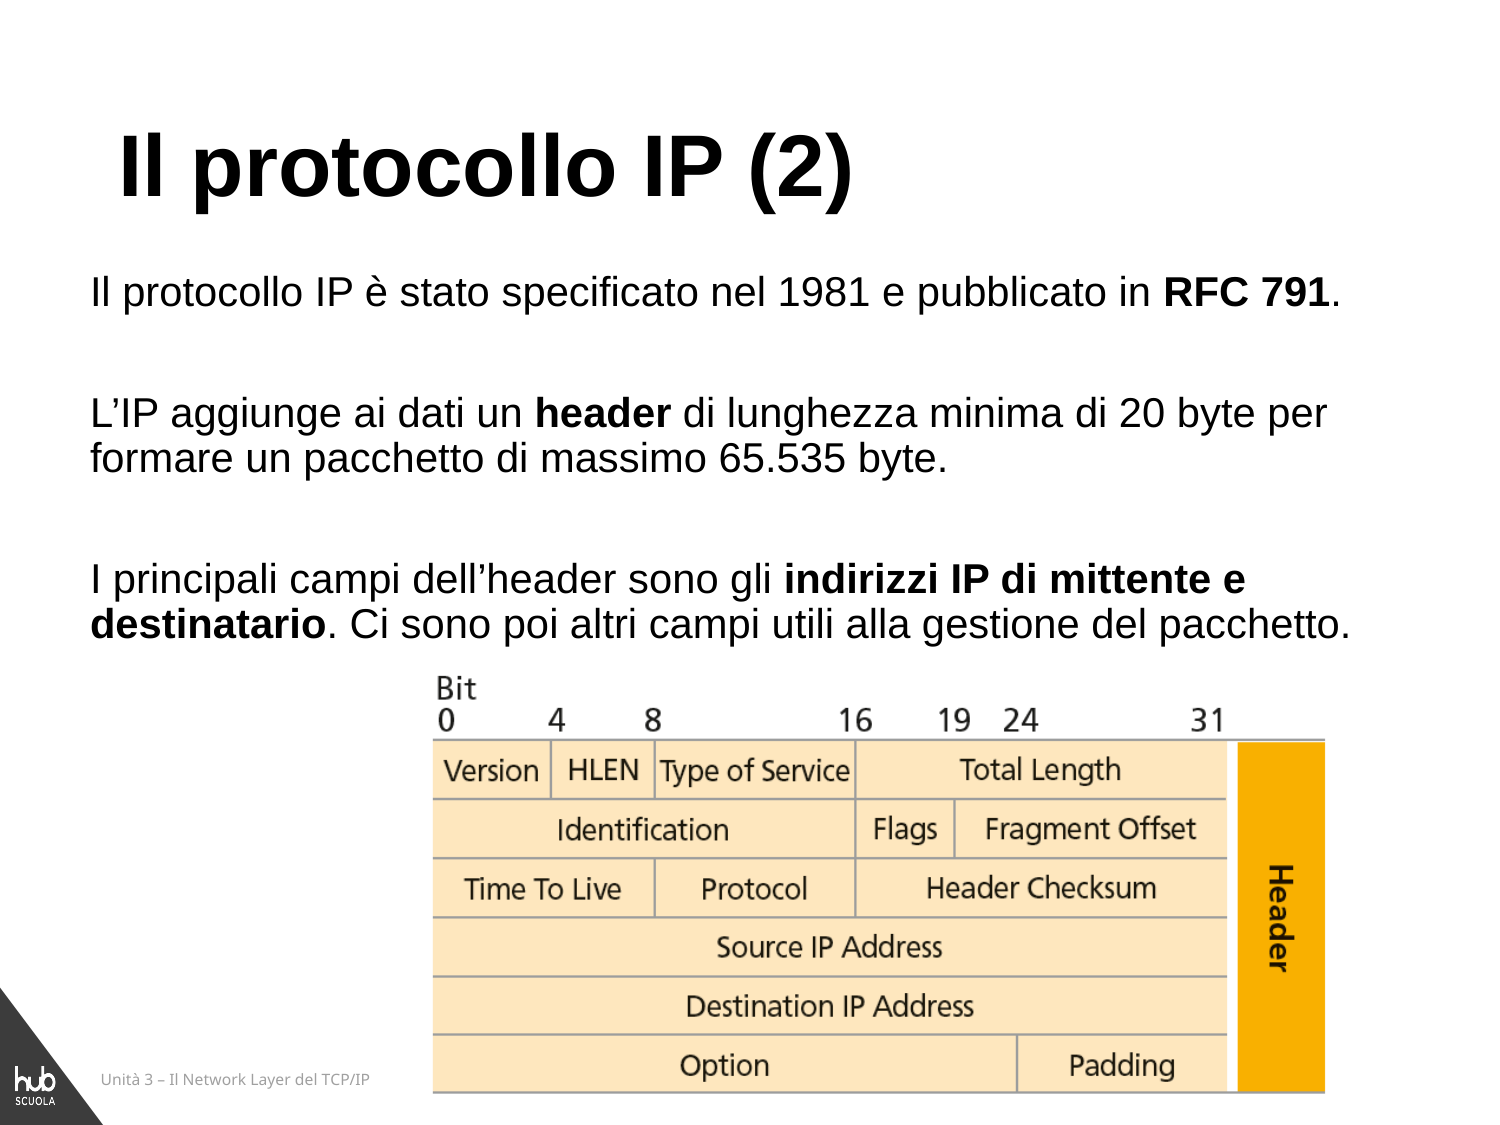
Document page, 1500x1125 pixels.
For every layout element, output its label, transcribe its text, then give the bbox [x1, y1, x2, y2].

picture [15, 1066, 56, 1106]
list Il protocollo IP è stato specificato nel 1981 e pubblicato in RFC 791. L’IP aggiunge ai dati un header di lunghezza minima di 20 byte per formare un pacchetto di massimo 65.535 byte. I principali campi dell’header sono gli indirizzi IP di mittente e destinatario. Ci sono poi altri campi utili alla gestione del pacchetto. [75, 262, 1462, 1000]
title Il protocollo IP (2) [103, 59, 1397, 262]
picture [419, 650, 1345, 1121]
